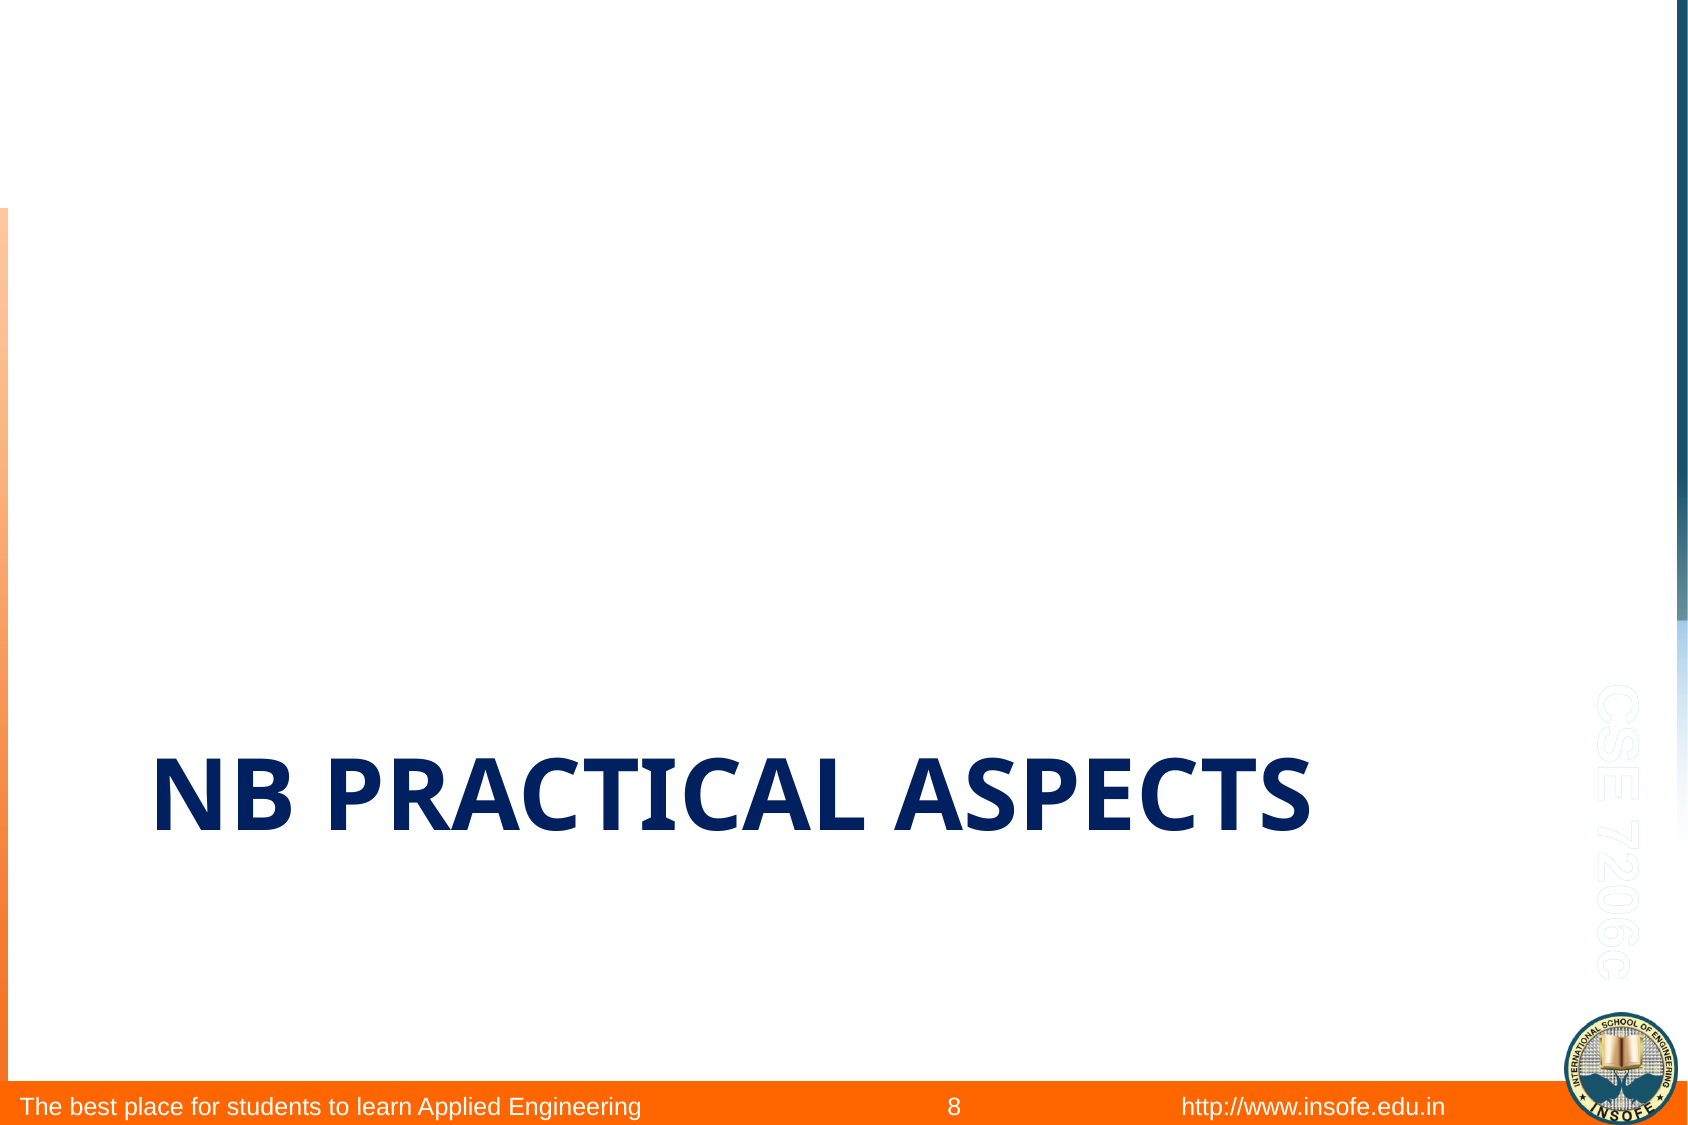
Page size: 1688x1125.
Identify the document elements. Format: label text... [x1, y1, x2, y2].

title NB practical aspects [133, 722, 1568, 947]
picture [1564, 1012, 1678, 1125]
picture [0, 208, 8, 1081]
picture [1677, 0, 1688, 866]
